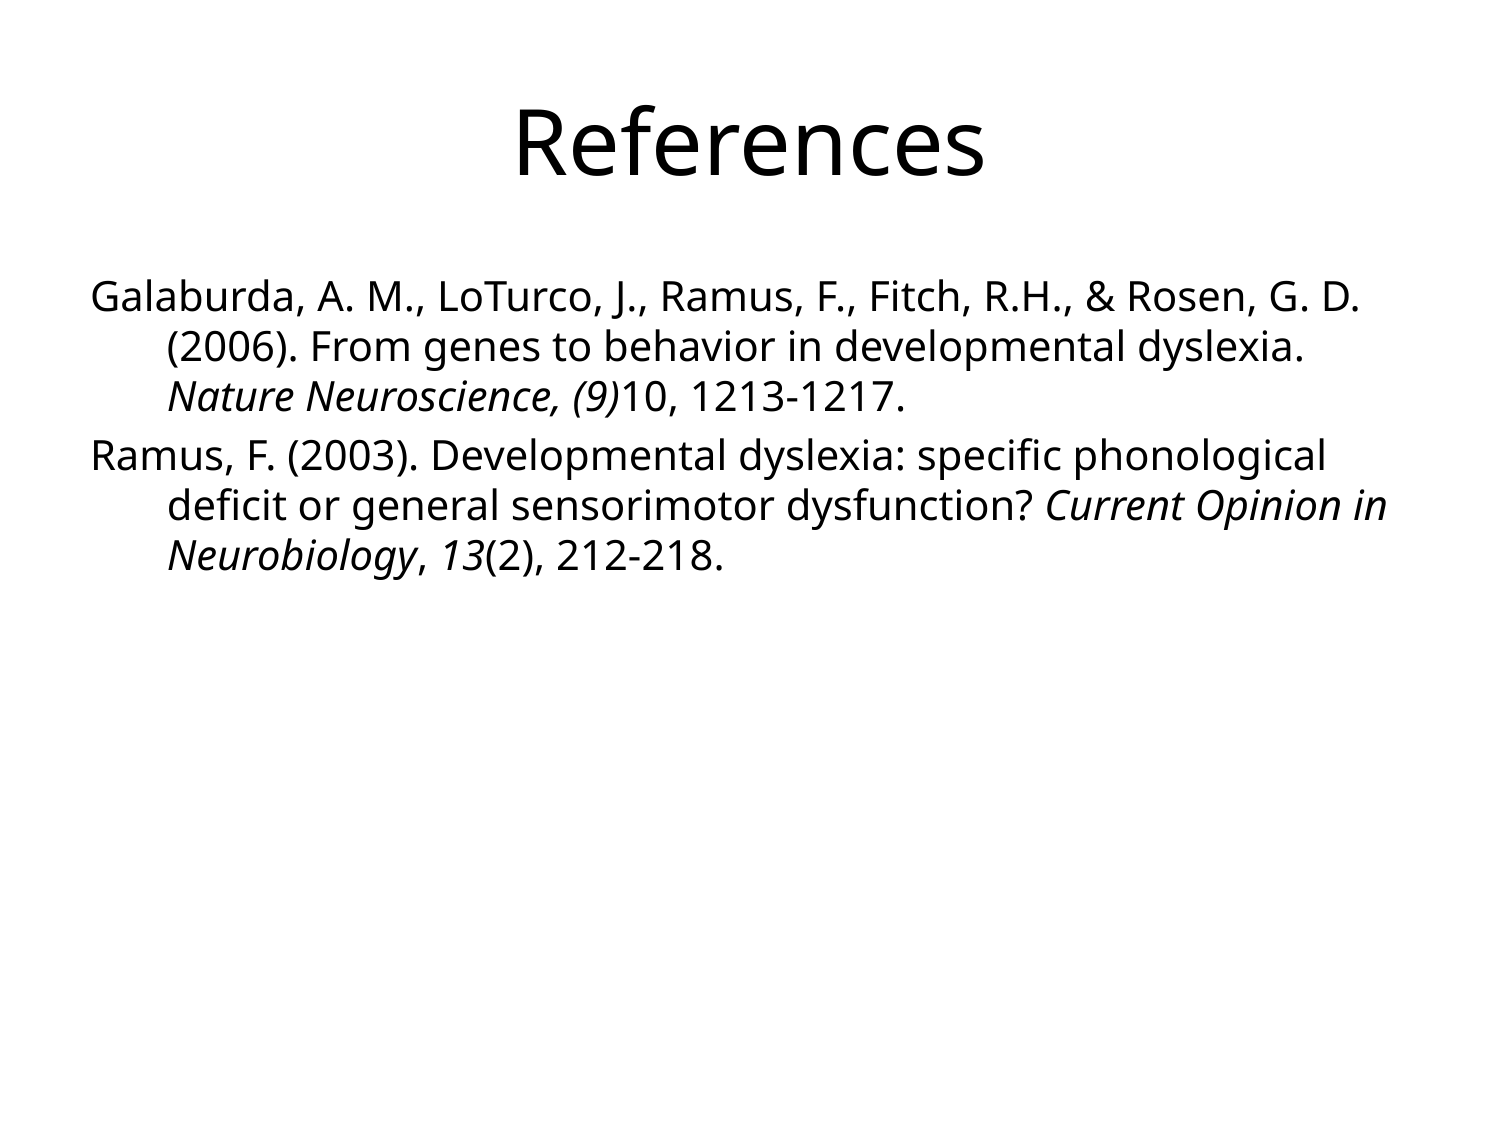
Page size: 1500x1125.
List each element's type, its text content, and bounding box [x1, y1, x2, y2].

list Galaburda, A. M., LoTurco, J., Ramus, F., Fitch, R.H., & Rosen, G. D. (2006). From genes to behavior in developmental dyslexia. Nature Neuroscience, (9)10, 1213-1217. Ramus, F. (2003). Developmental dyslexia: specific phonological deficit or general sensorimotor dysfunction? Current Opinion in Neurobiology, 13(2), 212-218. [75, 262, 1425, 1005]
title References [75, 45, 1425, 233]
